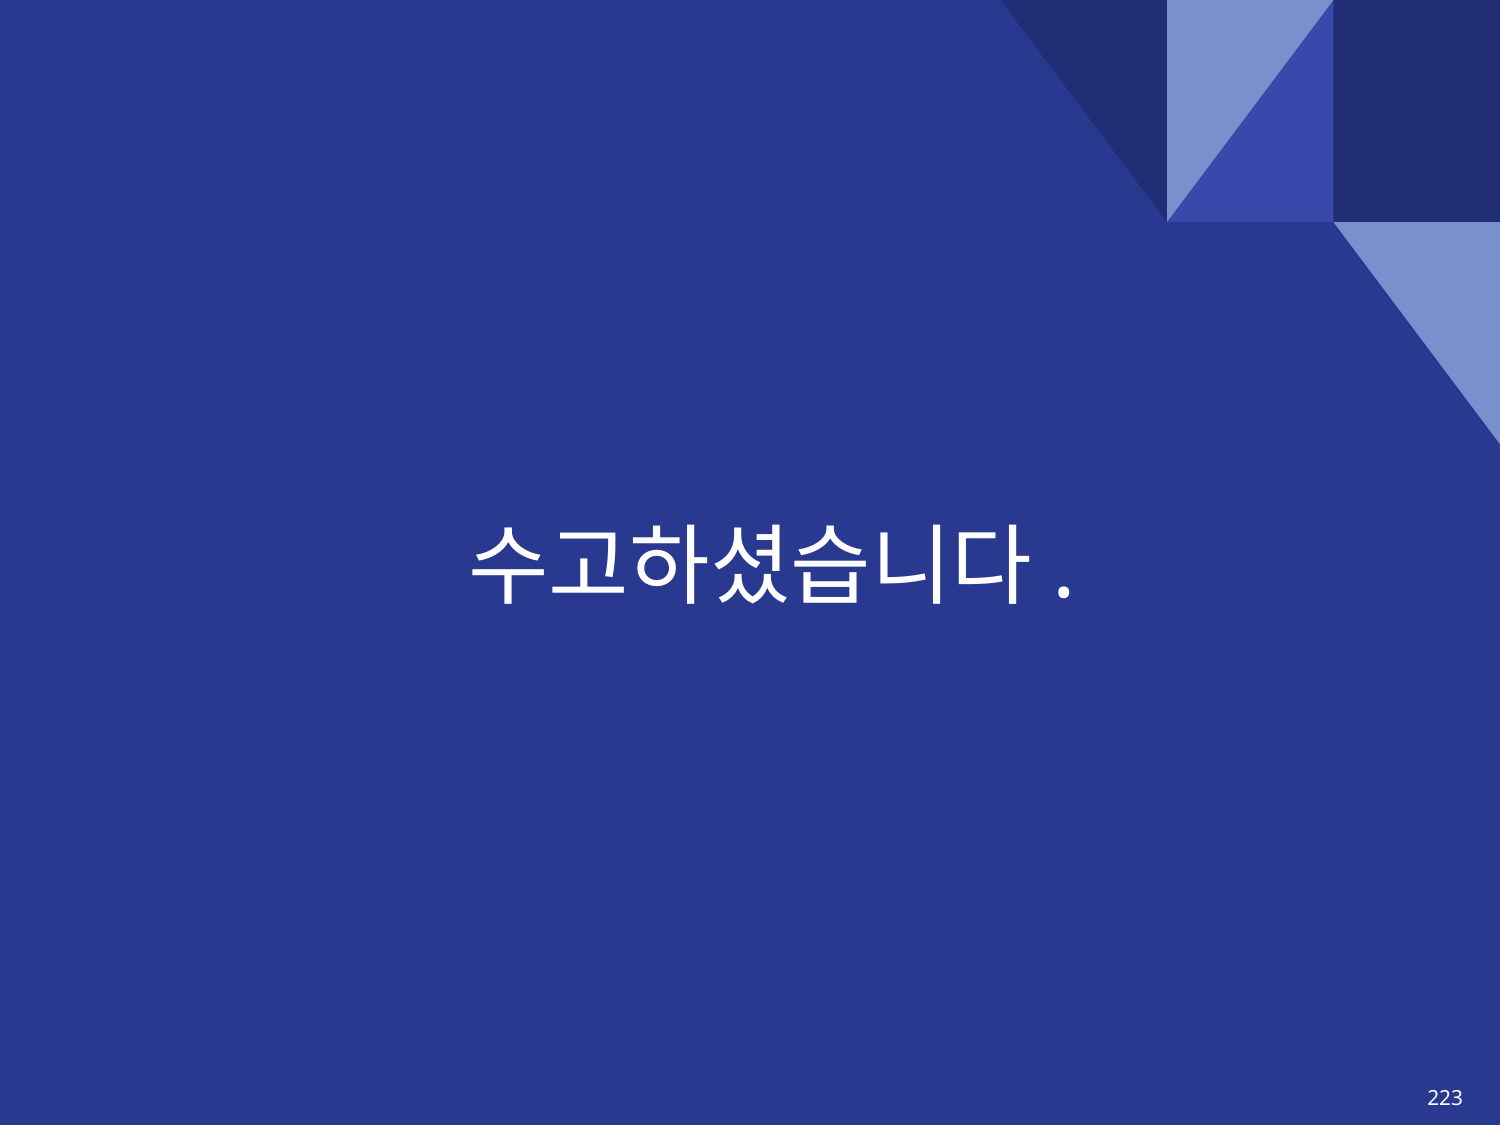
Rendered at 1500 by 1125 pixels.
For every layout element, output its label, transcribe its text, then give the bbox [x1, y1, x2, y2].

title 수고하셨습니다. [98, 470, 1447, 655]
slide_number ‹#› [1387, 1071, 1478, 1125]
